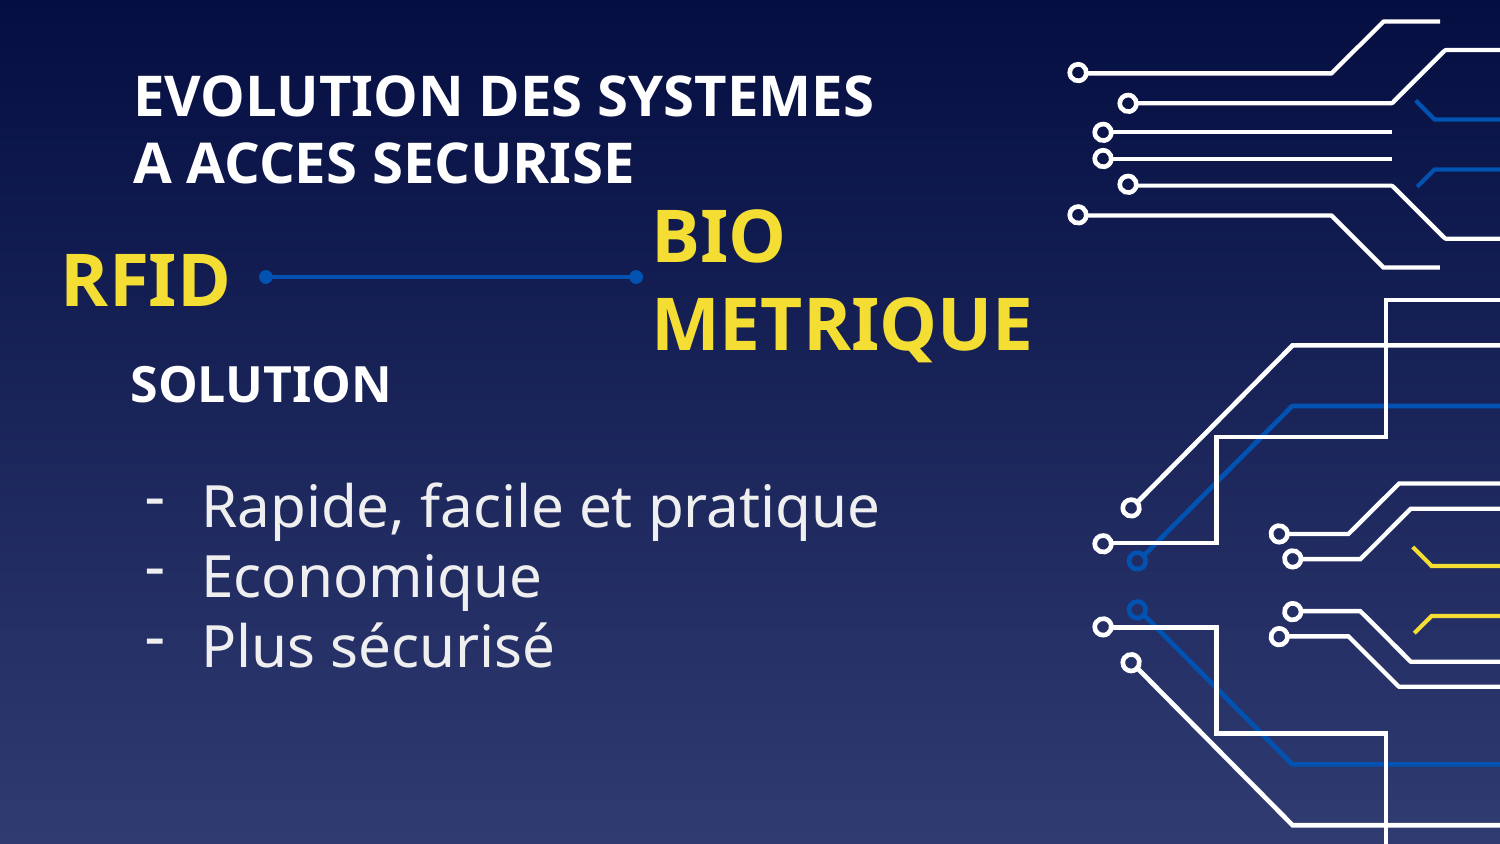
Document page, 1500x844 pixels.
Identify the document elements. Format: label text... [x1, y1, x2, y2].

title EVOLUTION DES SYSTEMES A ACCES SECURISE [118, 88, 999, 167]
title BIO METRIQUE [636, 233, 1112, 321]
title RFID [45, 233, 266, 321]
subtitle Rapide, facile et pratique Economique Plus sécurisé [130, 430, 938, 719]
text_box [1069, 19, 1500, 270]
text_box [1094, 299, 1500, 844]
title SOLUTION [115, 343, 588, 422]
